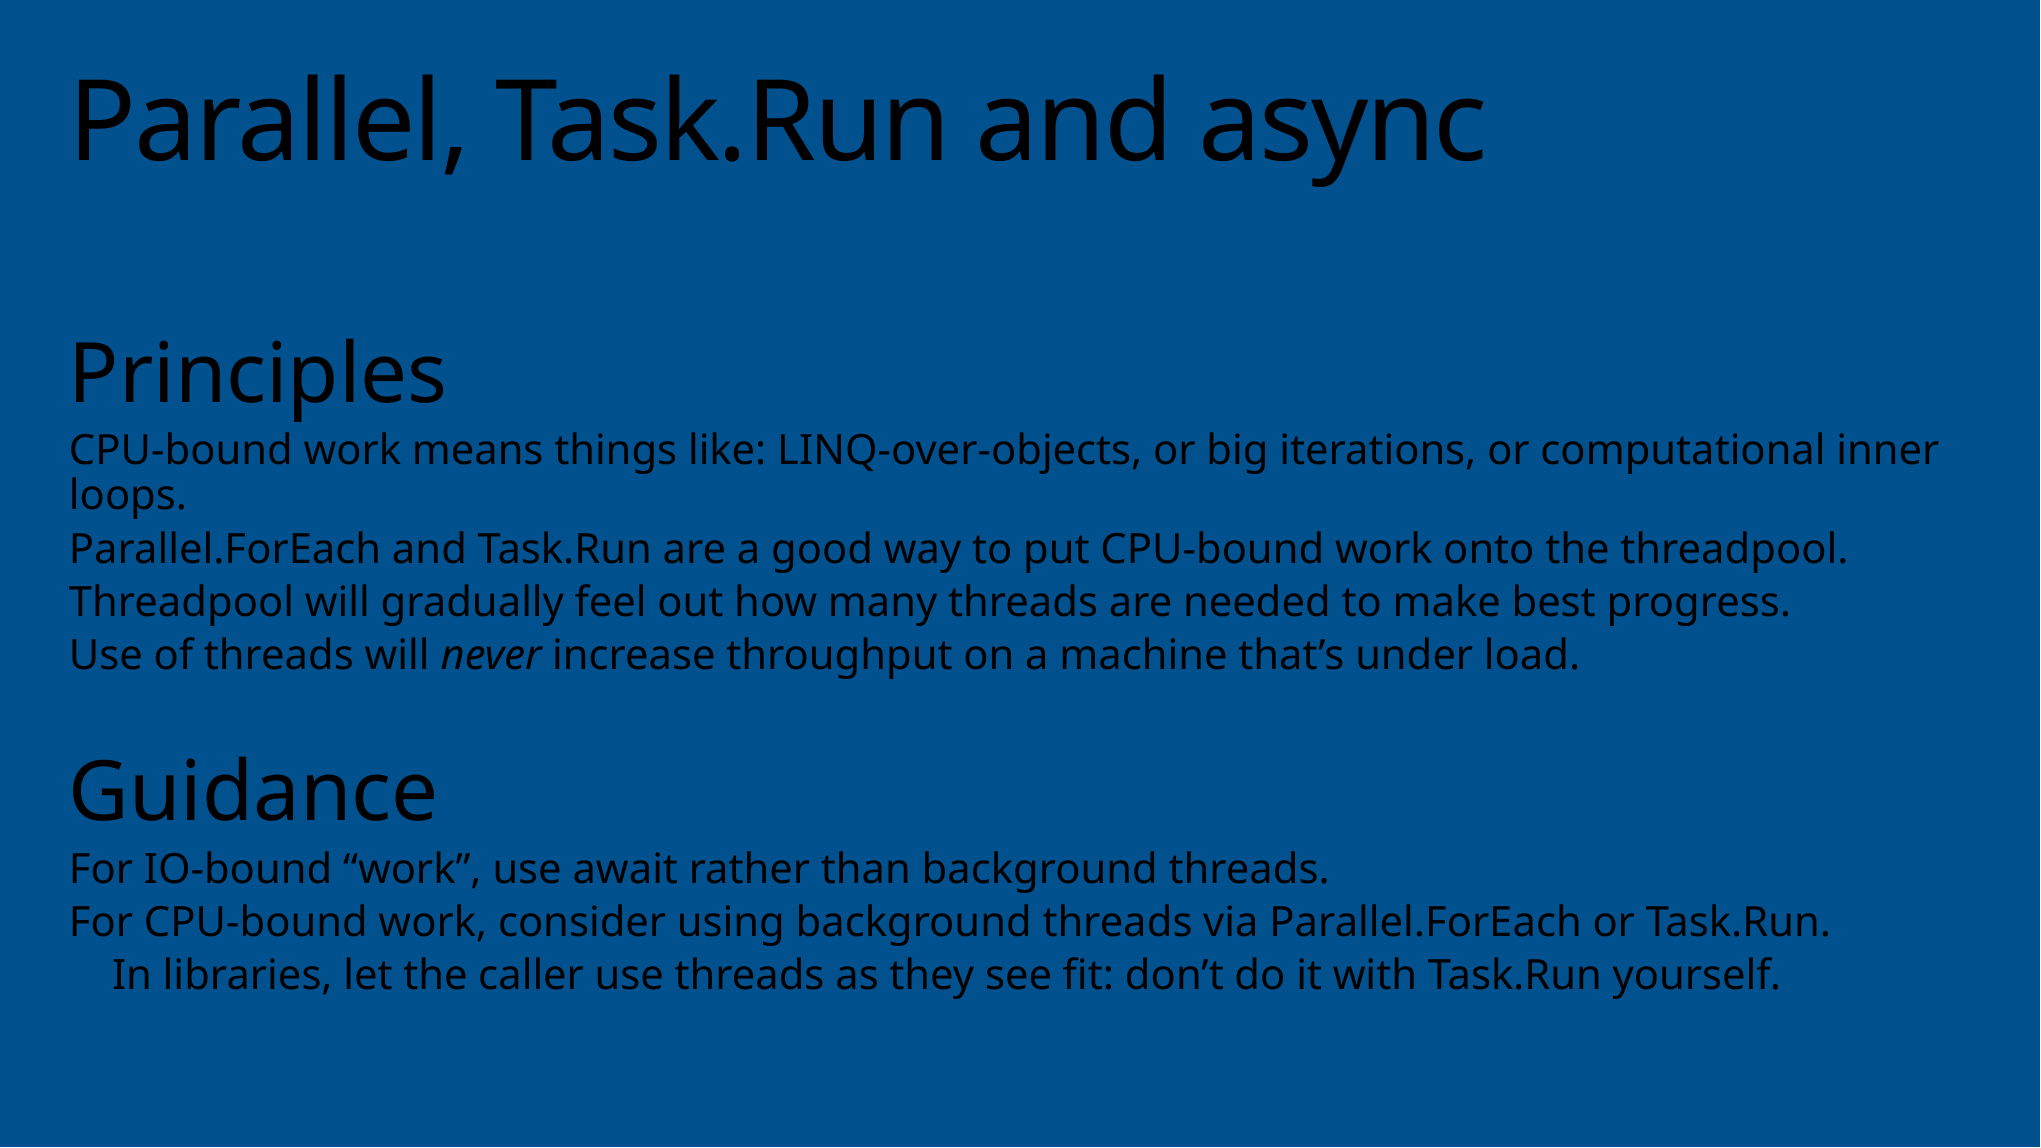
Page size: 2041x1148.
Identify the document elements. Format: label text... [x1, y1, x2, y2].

title Parallel, Task.Run and async [45, 48, 1996, 198]
list Principles CPU-bound work means things like: LINQ-over-objects, or big iterations, or computational inner loops. Parallel.ForEach and Task.Run are a good way to put CPU-bound work onto the threadpool. Threadpool will gradually feel out how many threads are needed to make best progress. Use of threads will never increase throughput on a machine that’s under load. Guidance For IO-bound “work”, use await rather than background threads. For CPU-bound work, consider using background threads via Parallel.ForEach or Task.Run. In libraries, let the caller use threads as they see fit: don’t do it with Task.Run yourself. [45, 198, 1996, 987]
